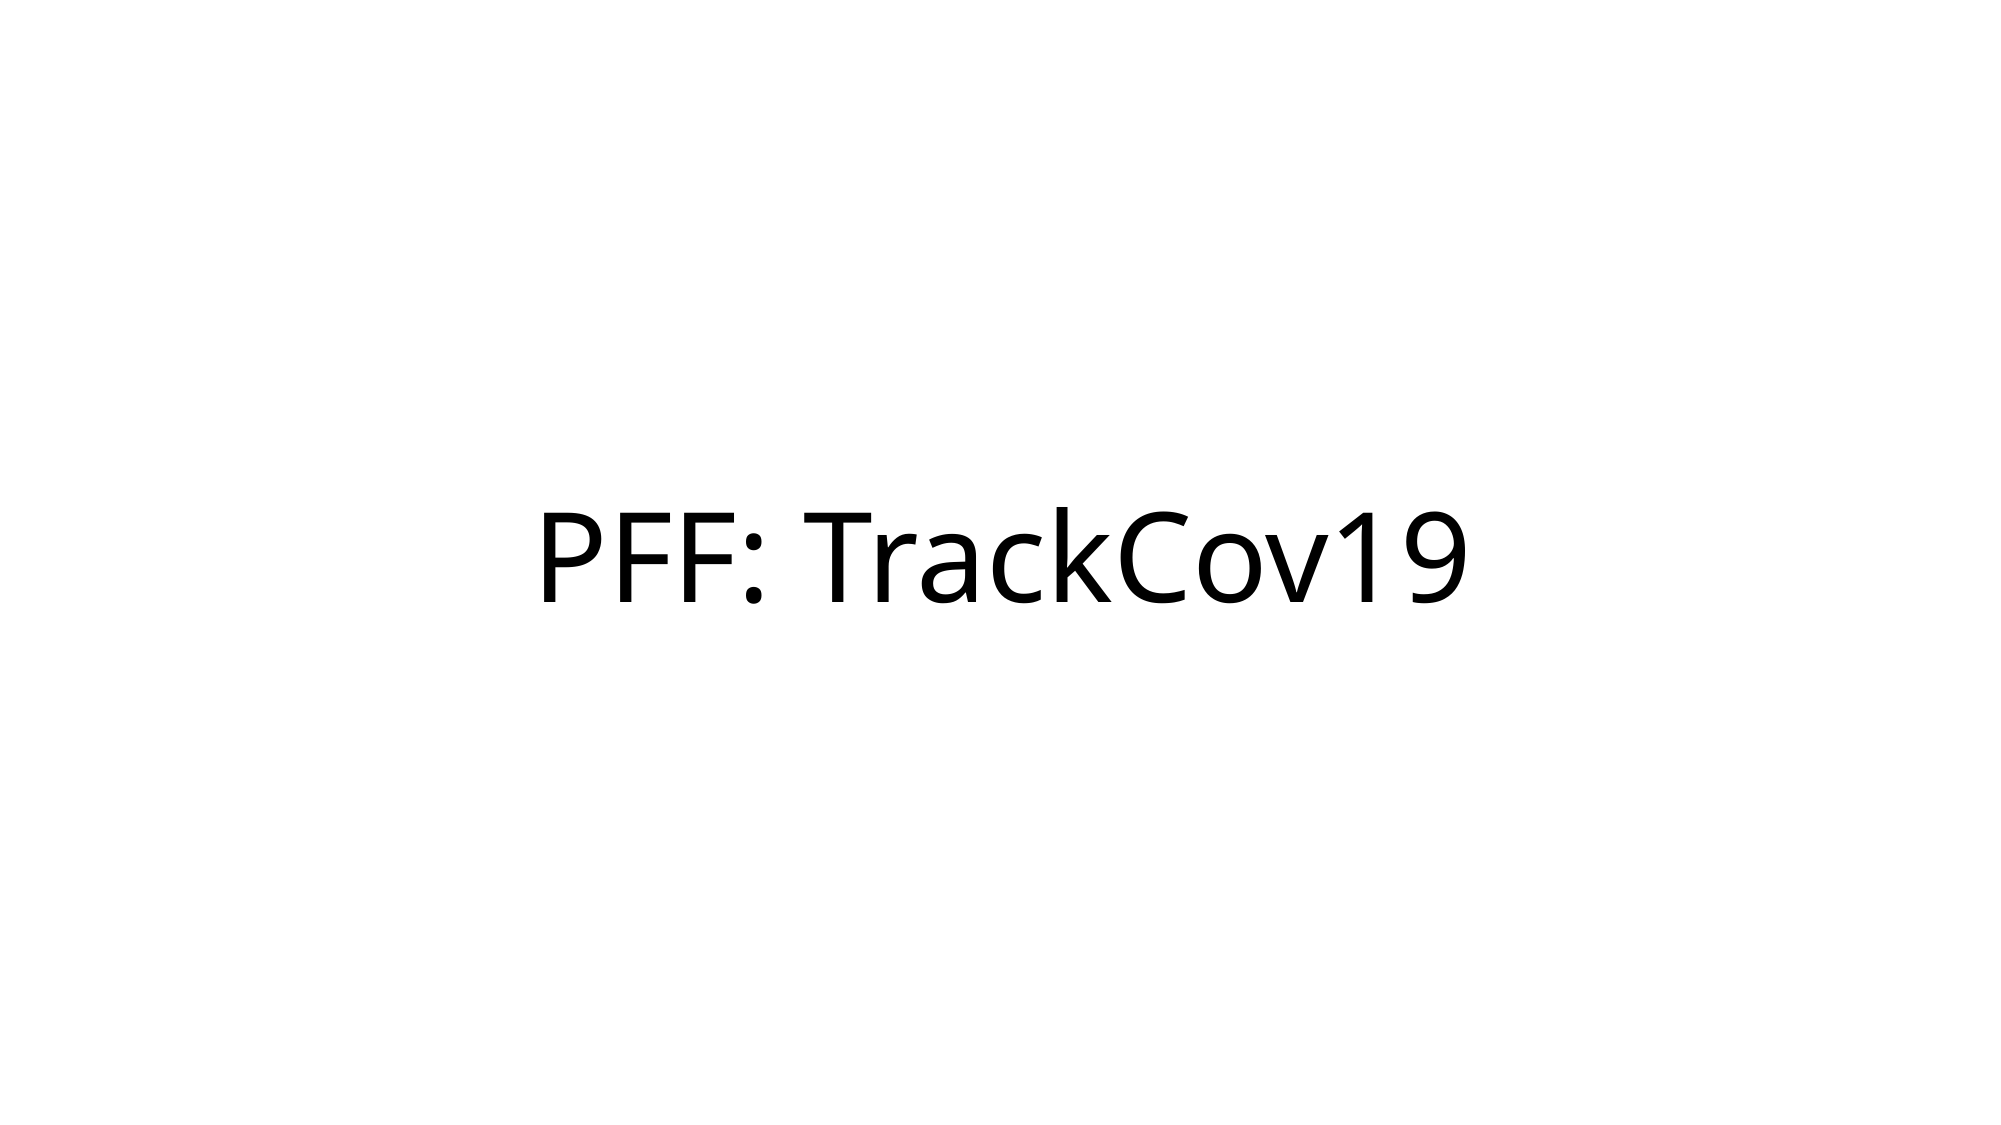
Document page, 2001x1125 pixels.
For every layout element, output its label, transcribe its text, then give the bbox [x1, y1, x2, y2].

title PFF: TrackCov19 [252, 484, 1753, 641]
